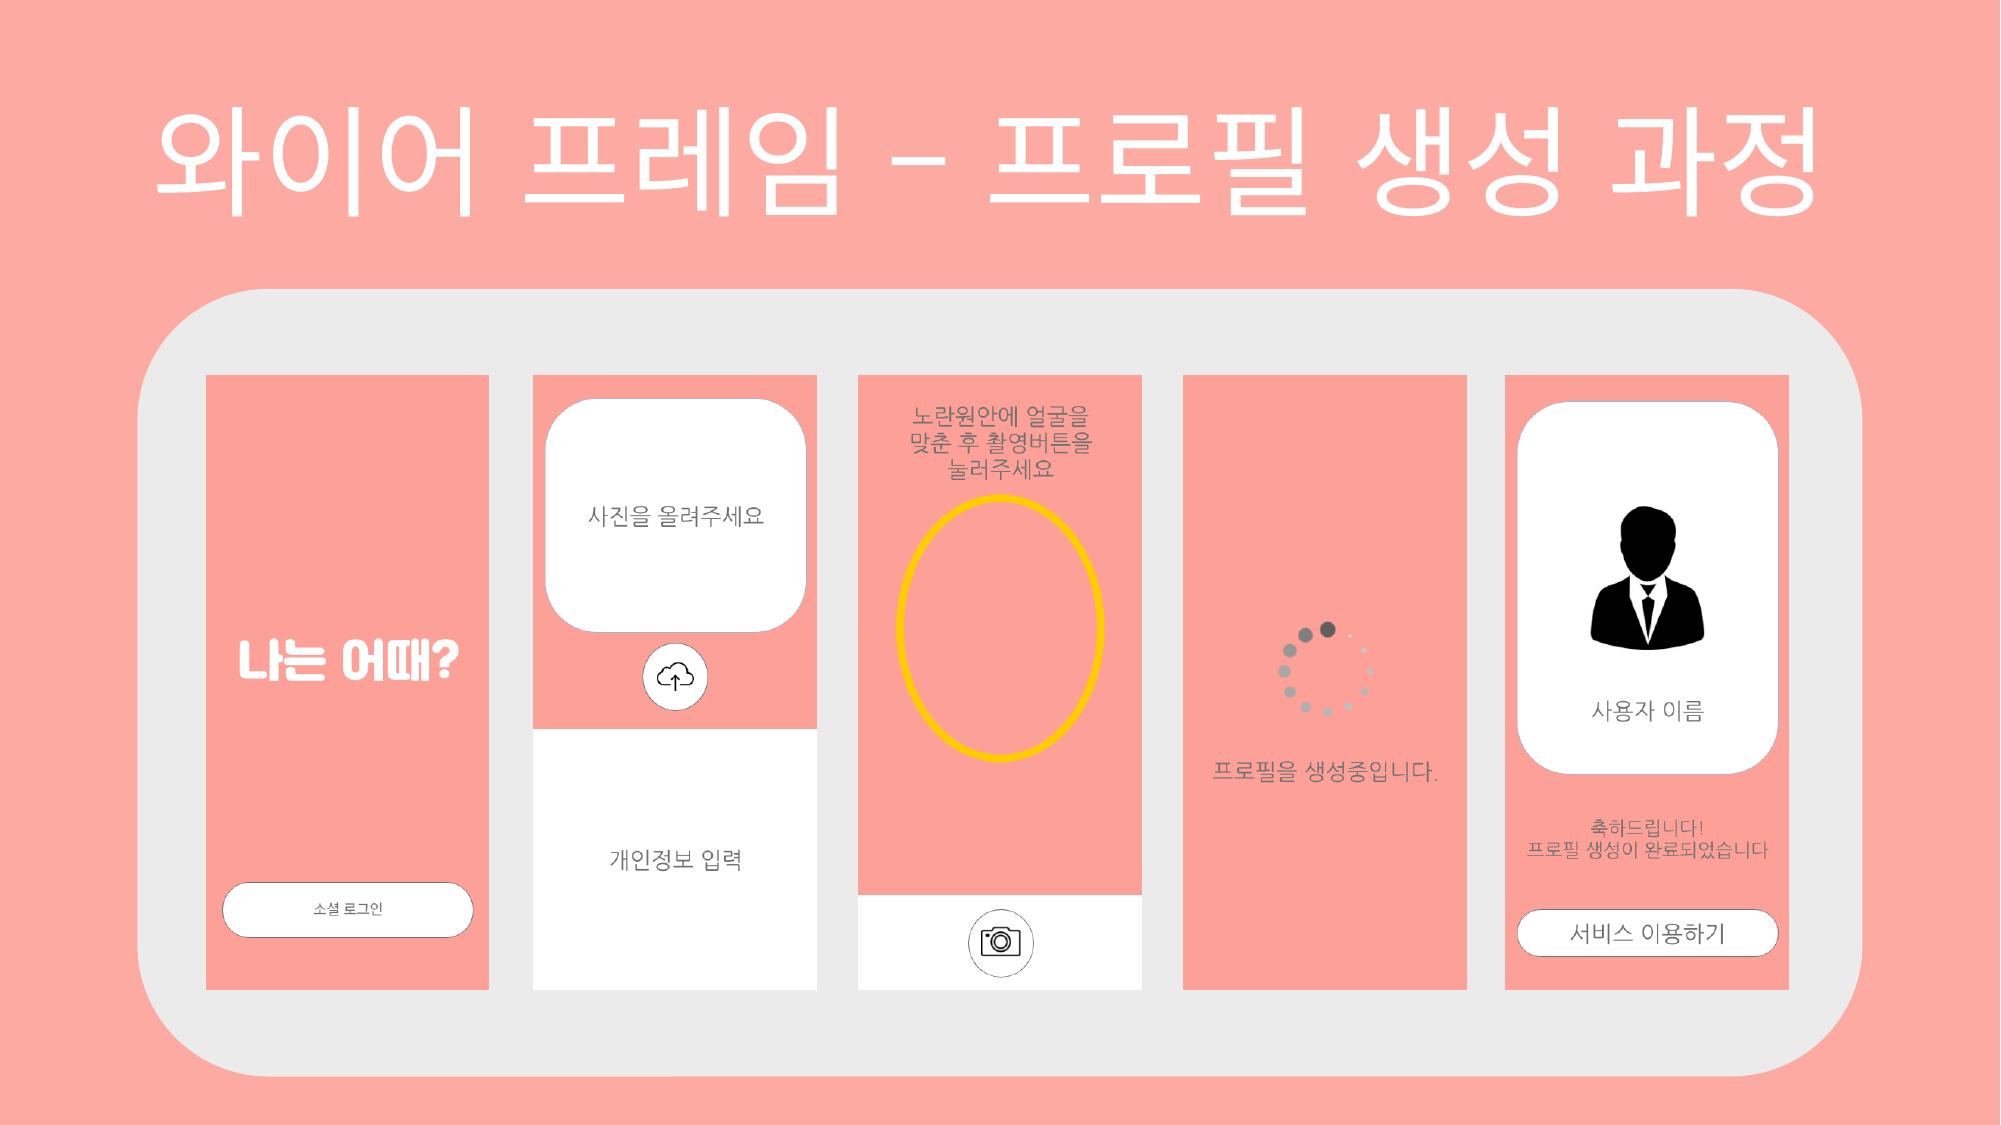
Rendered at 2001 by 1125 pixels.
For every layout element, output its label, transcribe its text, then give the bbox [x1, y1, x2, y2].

picture [205, 375, 489, 990]
picture [858, 375, 1142, 990]
text_box [136, 287, 1864, 1078]
picture [1505, 375, 1789, 990]
picture [533, 375, 817, 990]
title 와이어 프레임 – 프로필 생성 과정 [137, 59, 1863, 278]
picture [1183, 375, 1467, 990]
